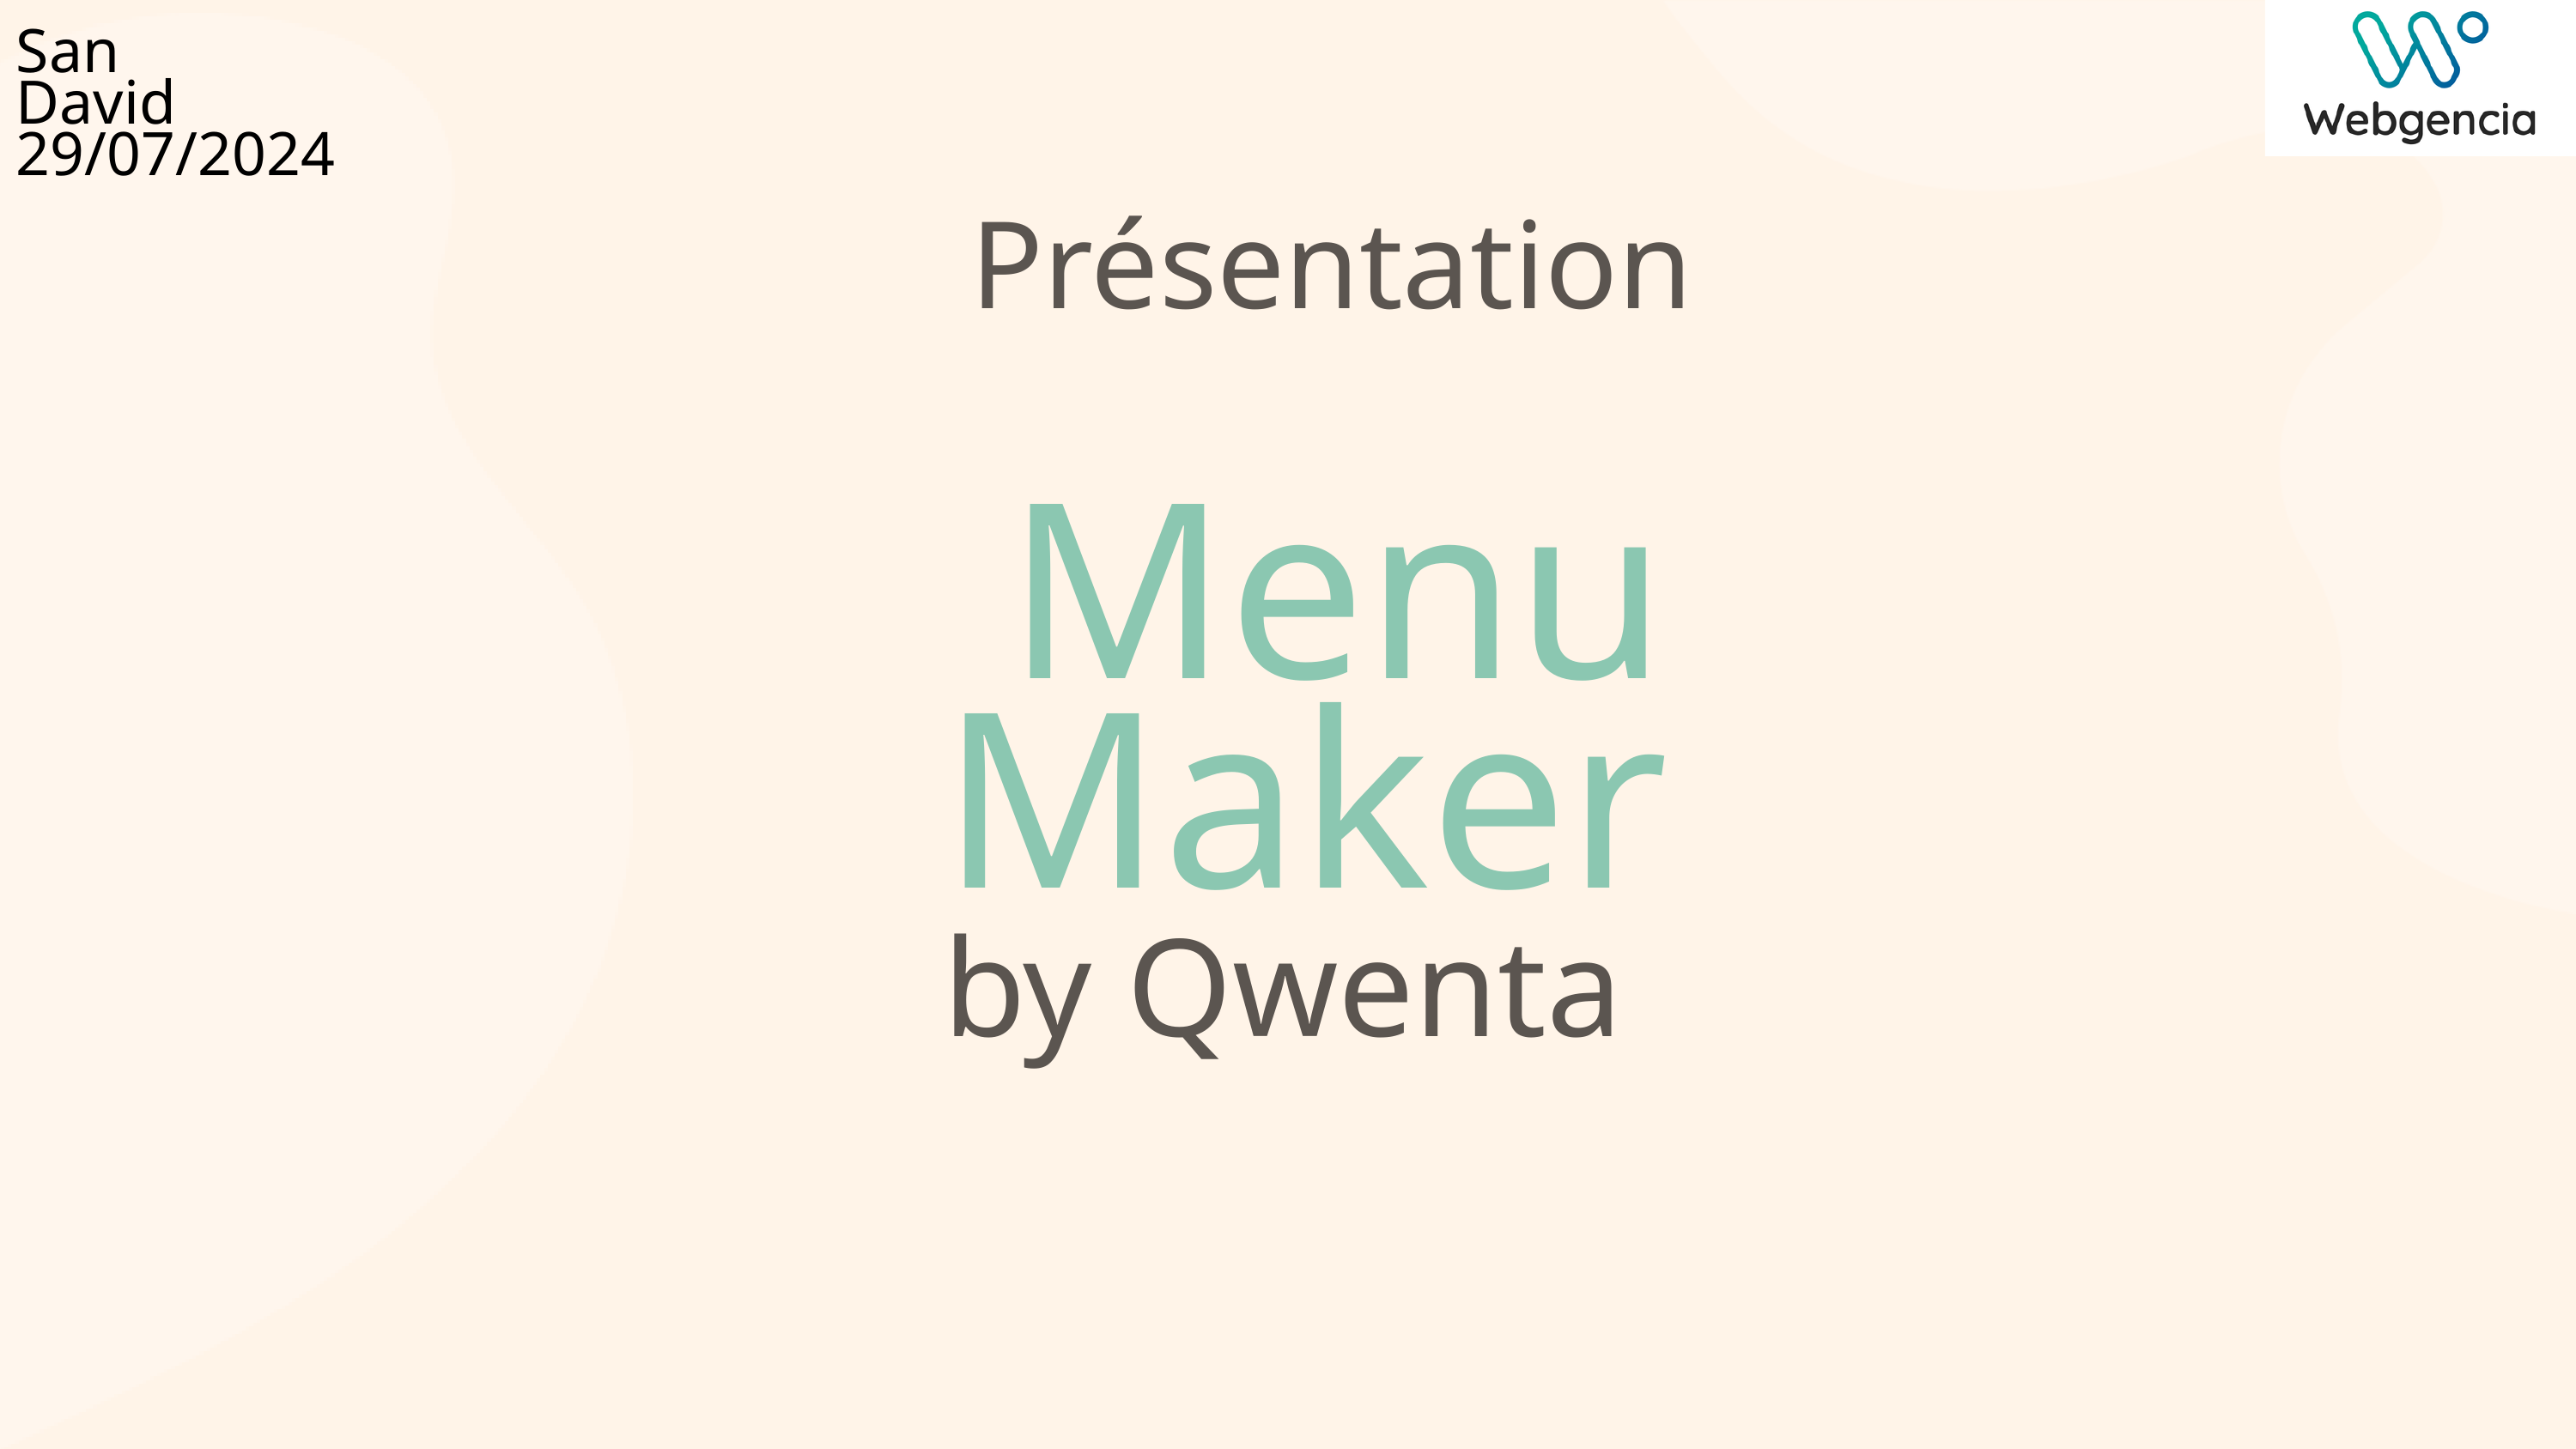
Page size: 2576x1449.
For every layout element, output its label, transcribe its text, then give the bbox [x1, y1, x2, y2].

text_box [1660, 0, 2576, 914]
text_box [2264, 0, 2576, 156]
text_box San David 29/07/2024 [15, 33, 562, 188]
text_box [0, 0, 647, 1449]
text_box by Qwenta [941, 947, 1625, 1064]
text_box Présentation [939, 228, 1724, 333]
text_box Menu Maker [772, 517, 1902, 937]
